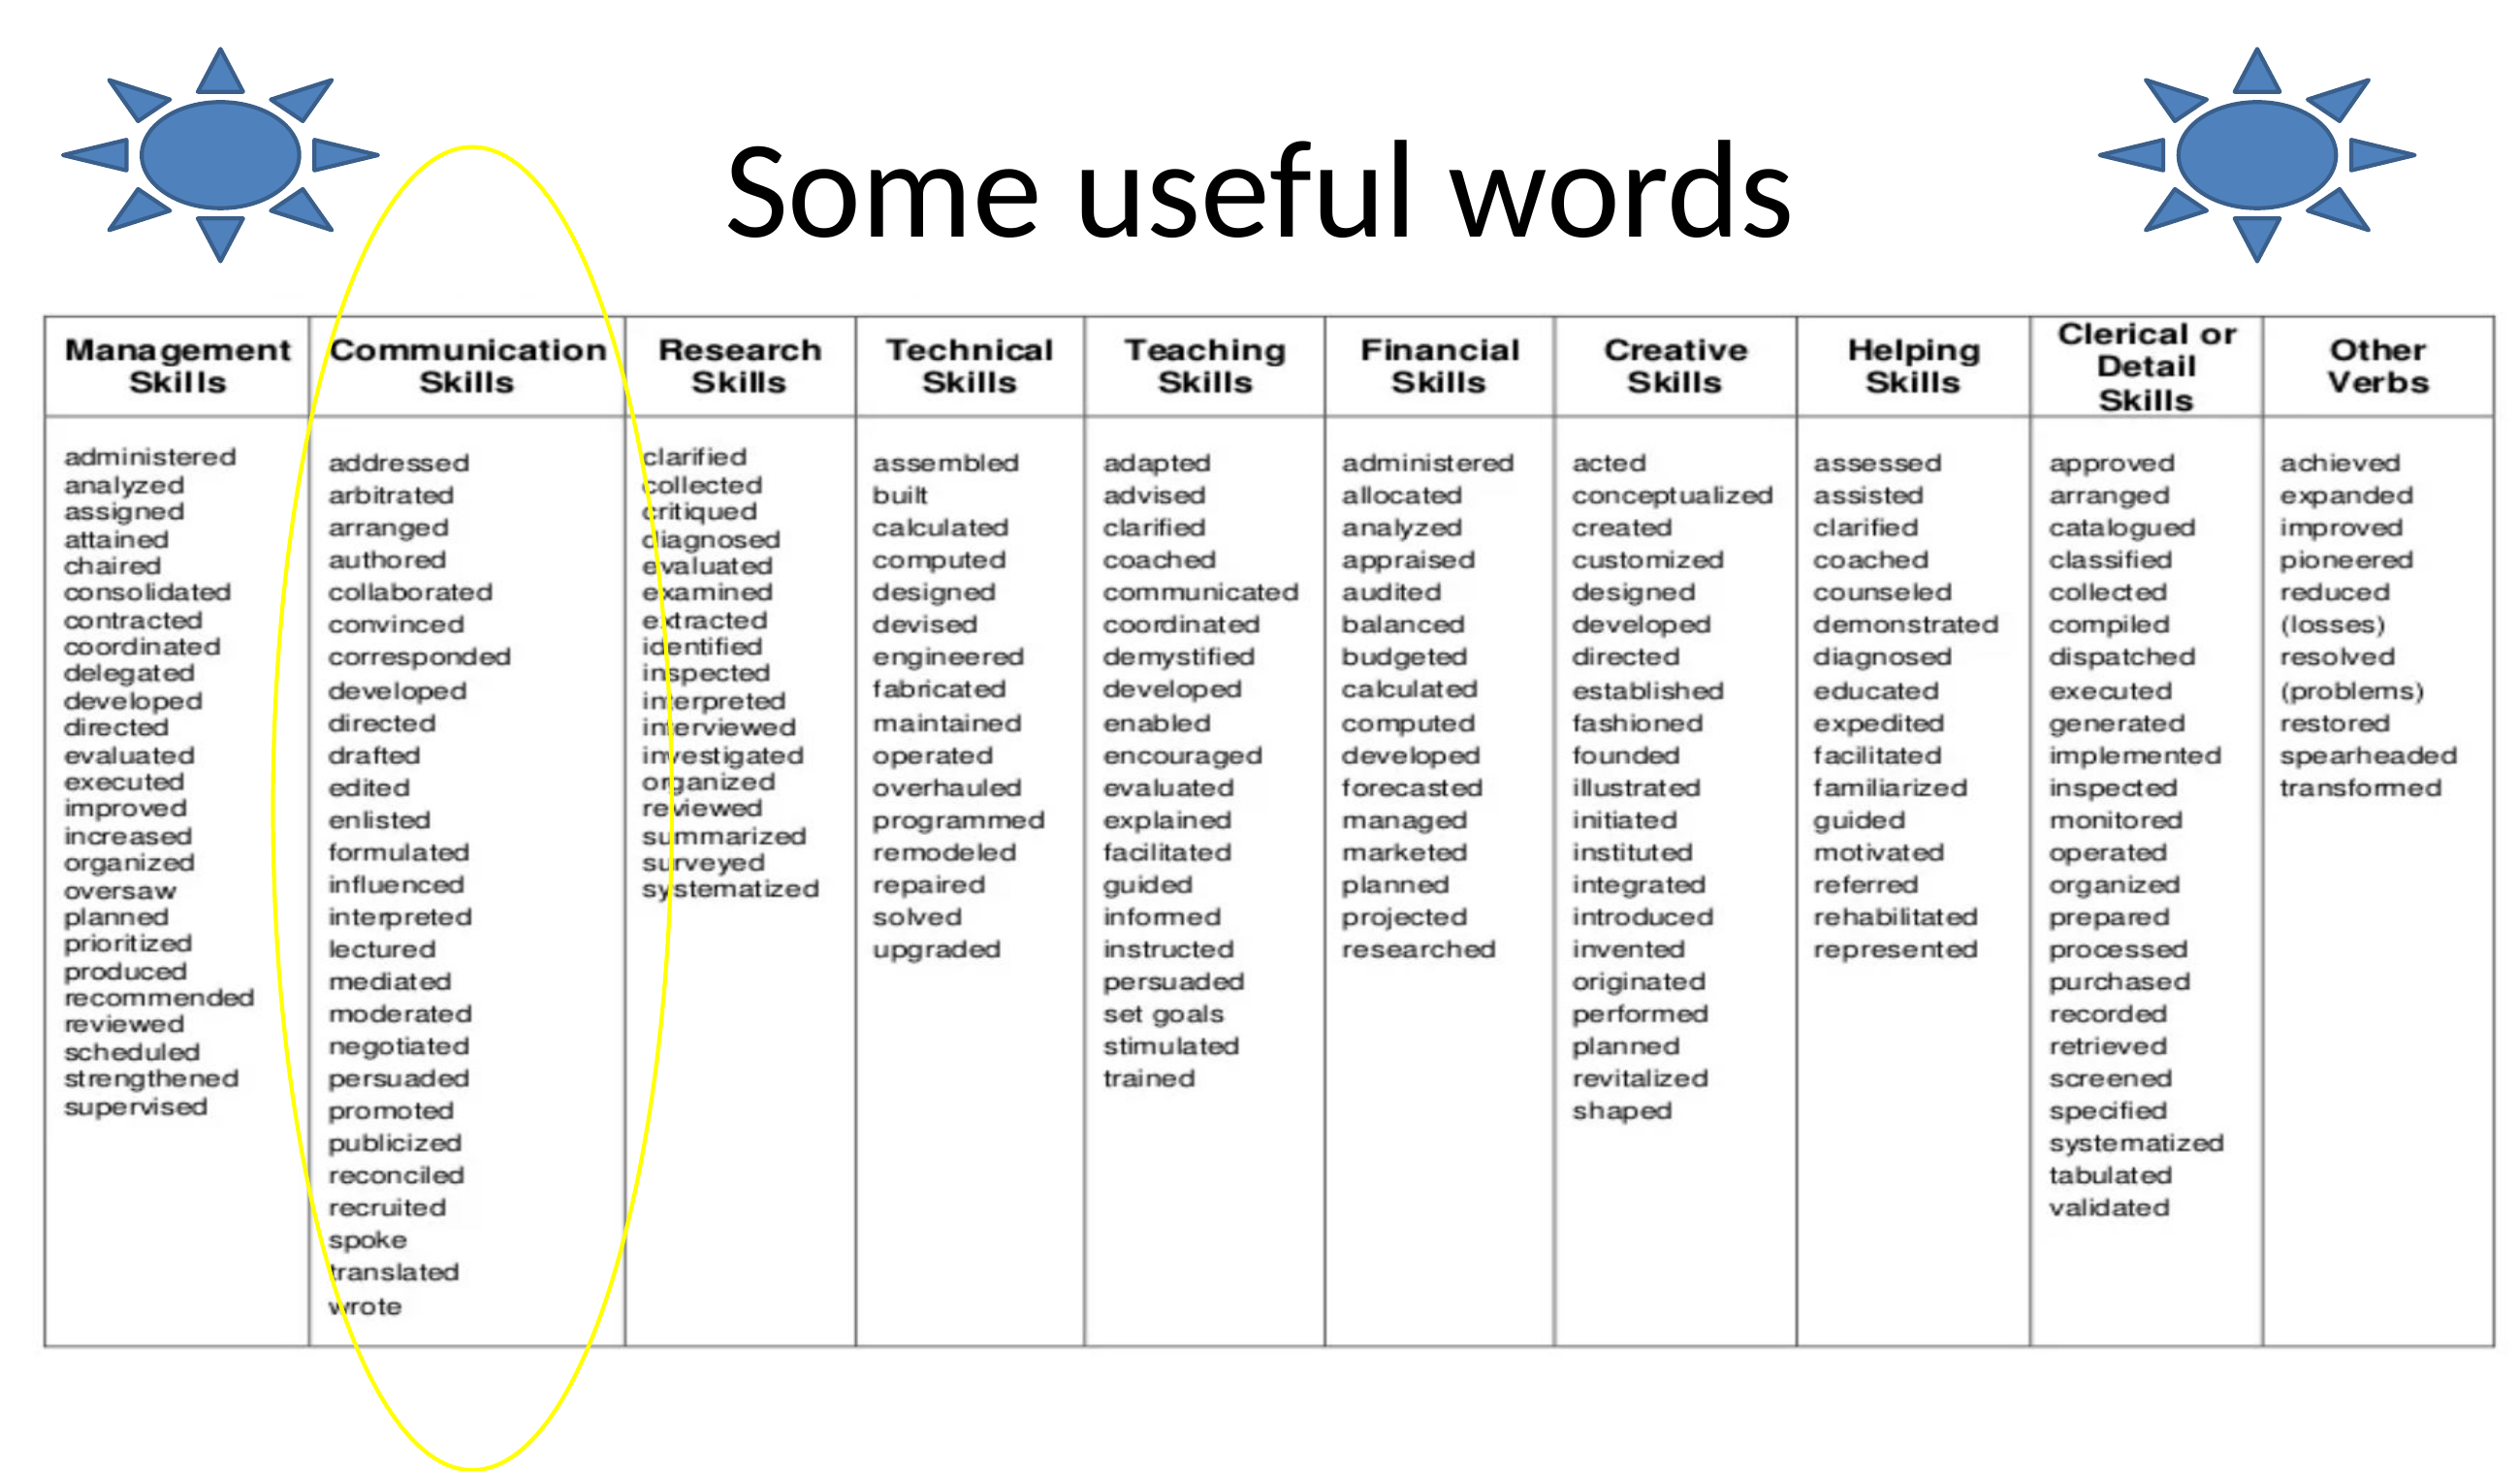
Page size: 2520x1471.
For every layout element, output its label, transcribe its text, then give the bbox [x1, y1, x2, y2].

text_box [2144, 186, 2210, 233]
text_box [312, 138, 380, 173]
text_box [60, 138, 129, 173]
text_box [196, 216, 245, 264]
text_box [2232, 216, 2282, 264]
text_box [2232, 47, 2282, 94]
text_box [269, 78, 334, 123]
text_box [269, 186, 334, 233]
picture [20, 293, 2510, 1357]
text_box [346, 144, 599, 290]
text_box [2097, 138, 2166, 173]
text_box [196, 47, 245, 94]
text_box [363, 1367, 582, 1471]
text_box [2305, 78, 2371, 123]
text_box [107, 78, 173, 123]
text_box [2176, 100, 2339, 210]
text_box [140, 100, 302, 210]
title Some useful words [125, 58, 2394, 290]
text_box [2305, 186, 2371, 233]
text_box [2144, 78, 2210, 123]
text_box [2348, 138, 2417, 173]
text_box [107, 186, 173, 233]
